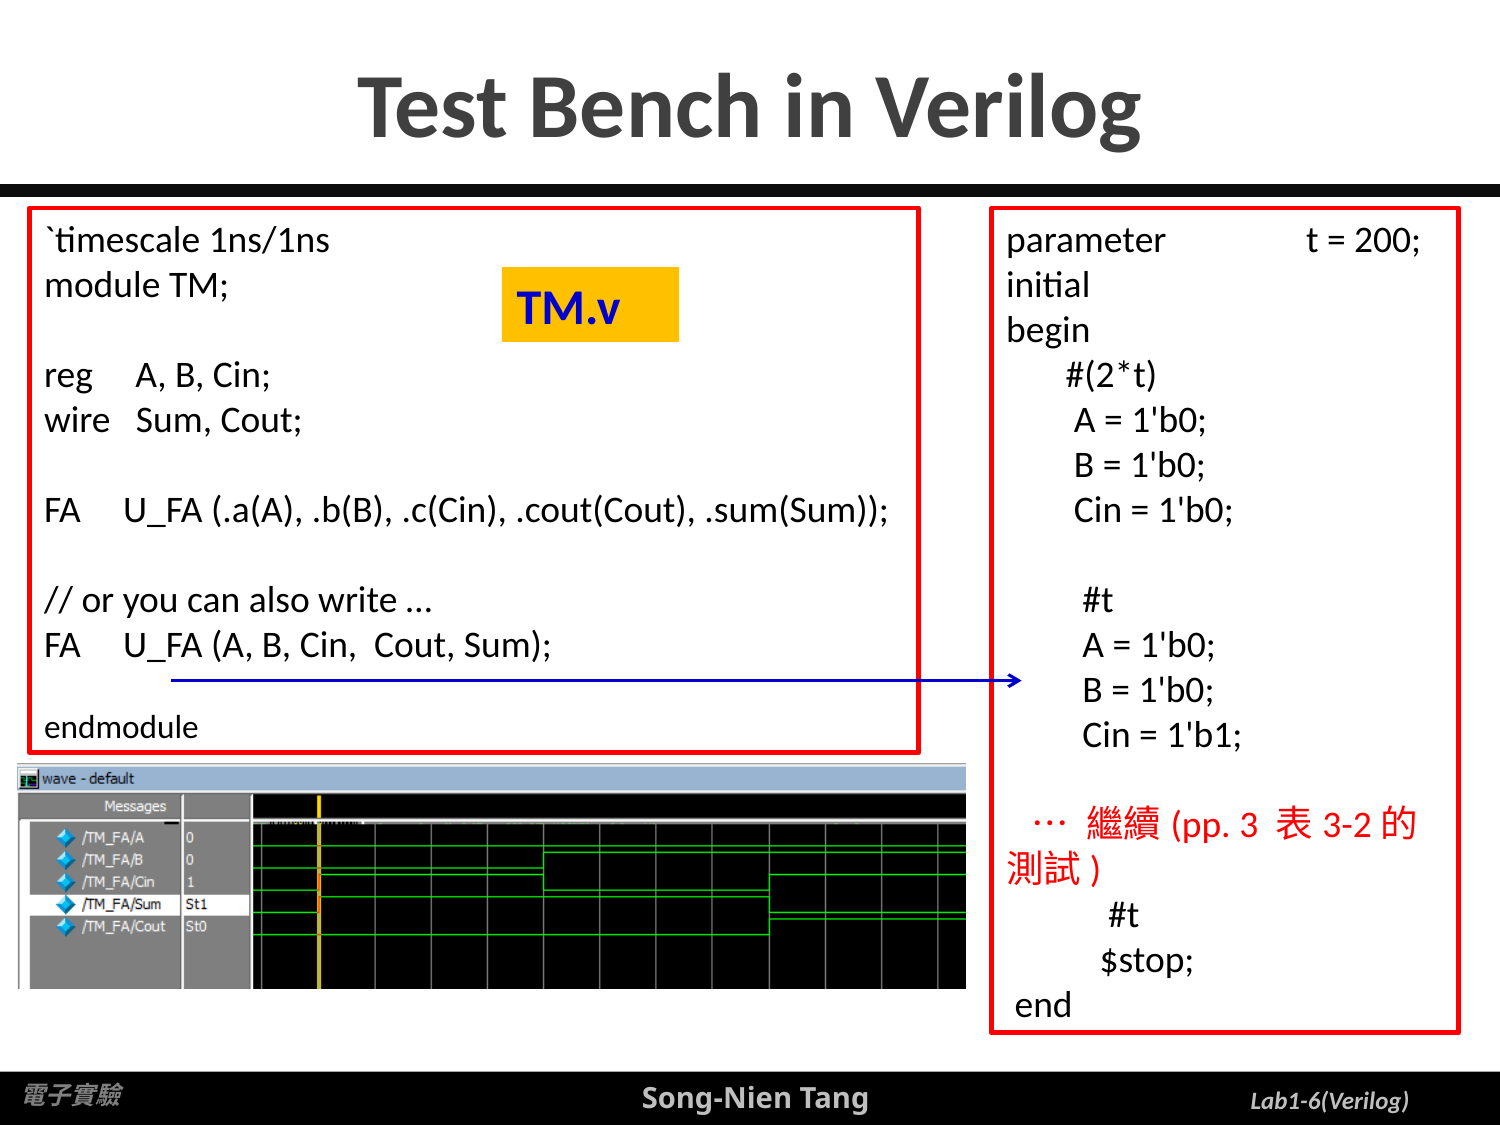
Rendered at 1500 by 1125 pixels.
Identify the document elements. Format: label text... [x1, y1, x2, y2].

title Test Bench in Verilog [75, 7, 1425, 195]
text_box parameter t = 200; initial begin #(2*t) A = 1'b0; B = 1'b0; Cin = 1'b0; #t A = 1'b0; B = 1'b0; Cin = 1'b1; … 繼續(pp. 3 表3-2的測試) #t $stop; end [991, 208, 1459, 1033]
picture [17, 763, 966, 990]
slide_number Lab1-6(Verilog) [1074, 1069, 1425, 1125]
text_box TM.v [501, 267, 680, 342]
text_box `timescale 1ns/1ns module TM; reg A, B, Cin; wire Sum, Cout; FA U_FA (.a(A), .b(B), .c(Cin), .cout(Cout), .sum(Sum)); // or you can also write … FA U_FA (A, B, Cin, Cout, Sum); endmodule [29, 208, 919, 753]
